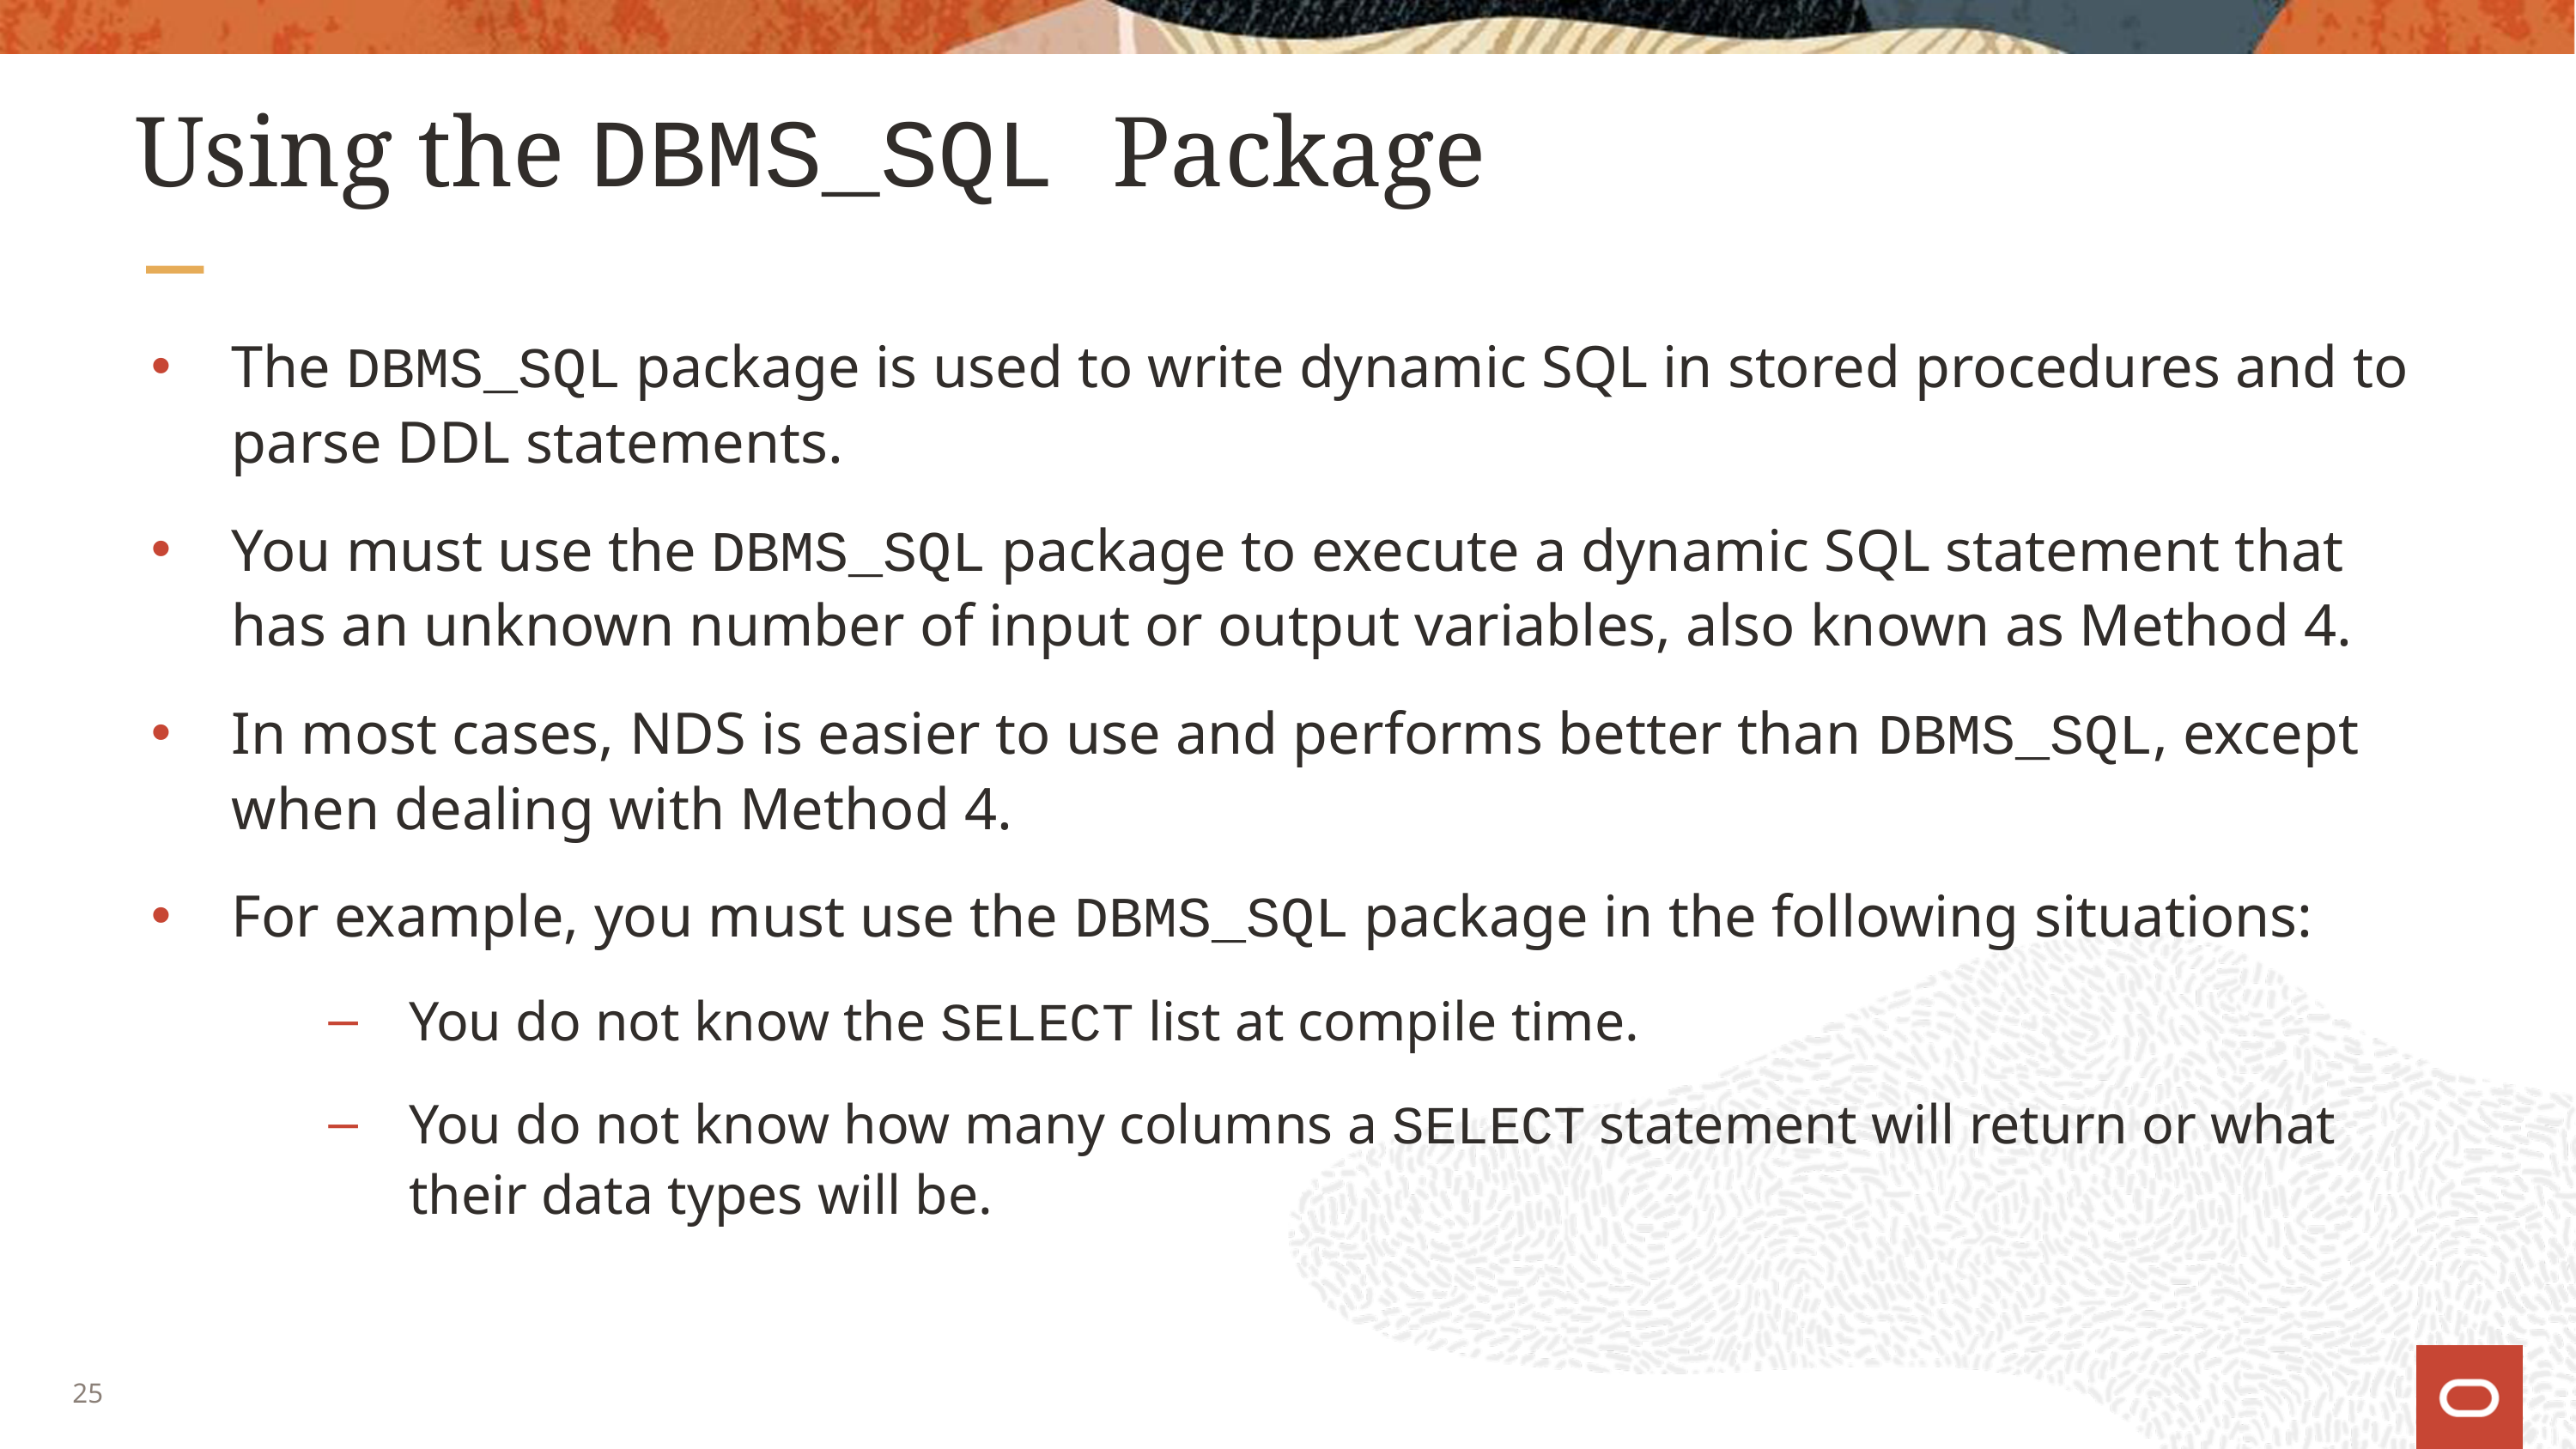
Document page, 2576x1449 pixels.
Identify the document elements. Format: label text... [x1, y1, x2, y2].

picture [0, 0, 2576, 54]
title Using the DBMS_SQL Package [131, 86, 2445, 252]
picture [2416, 1345, 2523, 1449]
list The DBMS_SQL package is used to write dynamic SQL in stored procedures and to parse DDL statements. You must use the DBMS_SQL package to execute a dynamic SQL statement that has an unknown number of input or output variables, also known as Method 4. In most cases, NDS is easier to use and performs better than DBMS_SQL, except when dealing with Method 4. For example, you must use the DBMS_SQL package in the following situations: You do not know the SELECT list at compile time. You do not know how many columns a SELECT statement will return or what their data types will be. [131, 319, 2445, 1337]
